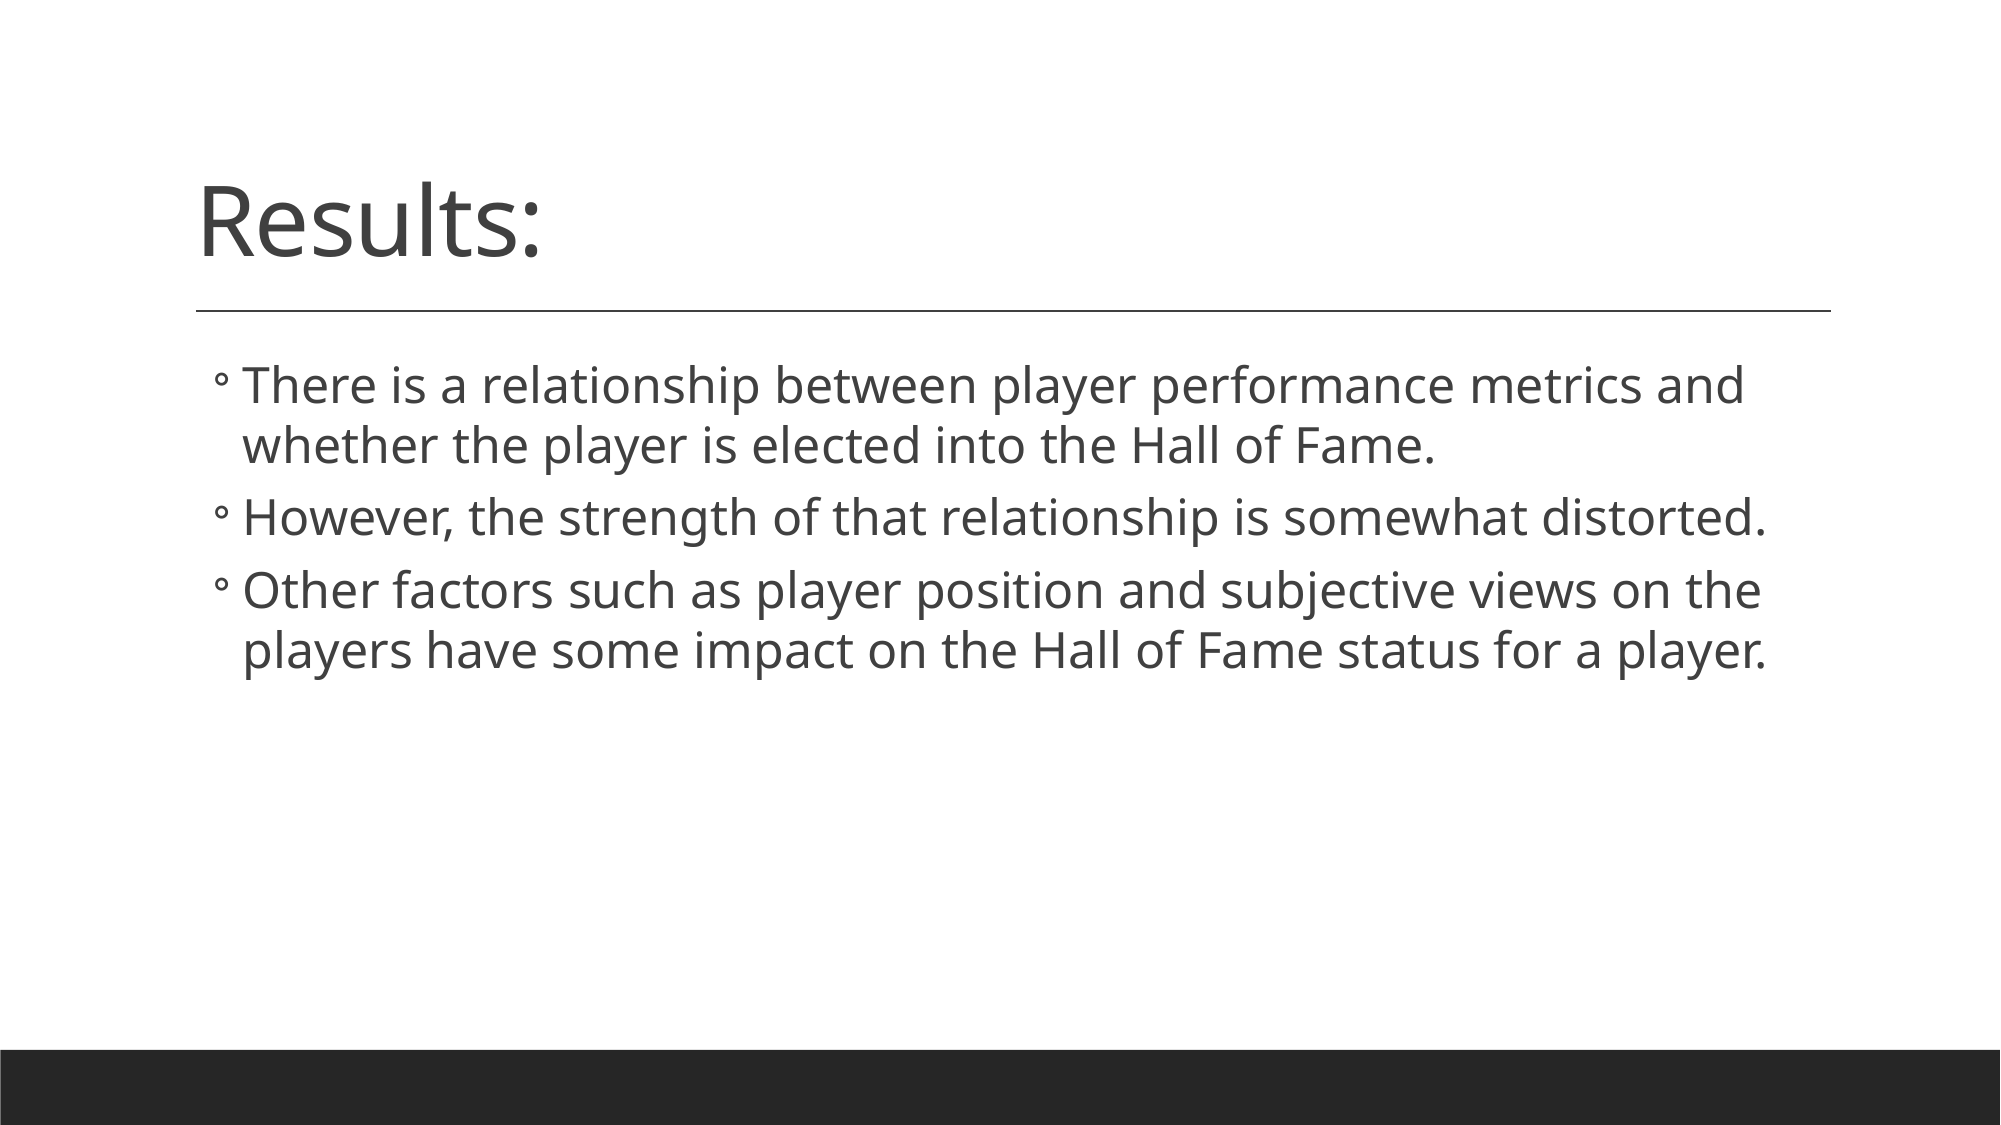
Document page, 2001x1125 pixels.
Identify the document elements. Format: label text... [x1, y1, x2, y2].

list There is a relationship between player performance metrics and whether the player is elected into the Hall of Fame. However, the strength of that relationship is somewhat distorted. Other factors such as player position and subjective views on the players have some impact on the Hall of Fame status for a player. [180, 345, 1830, 963]
title Results: [180, 47, 1830, 285]
